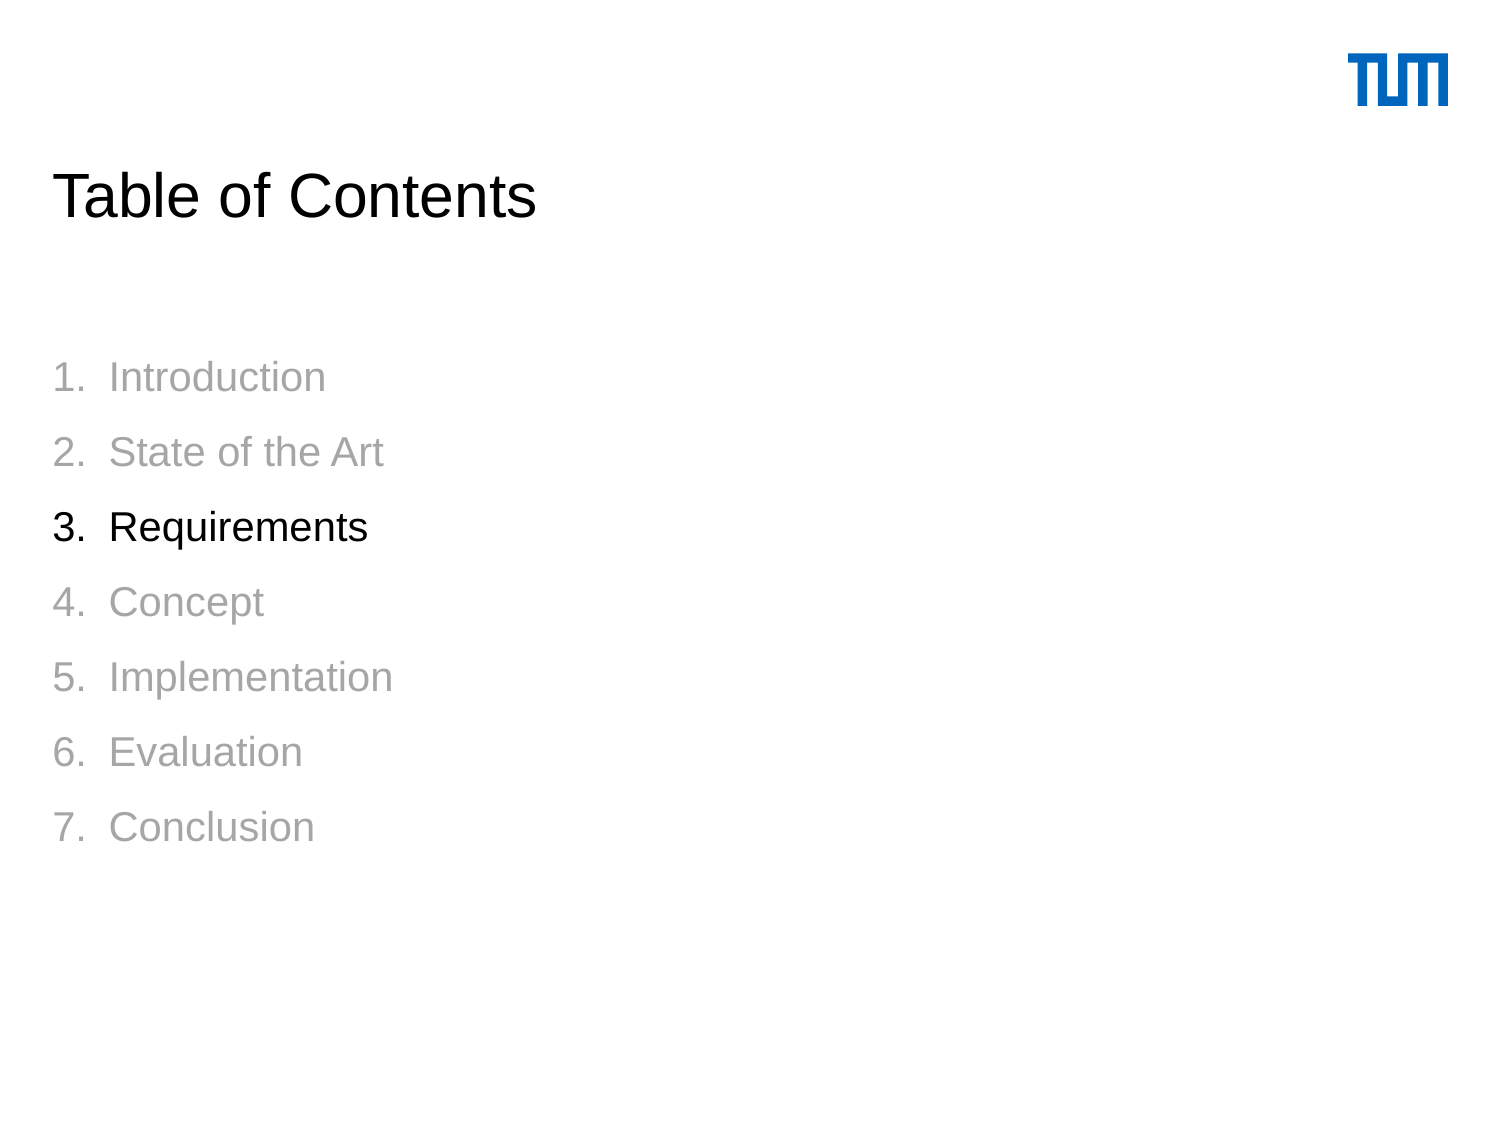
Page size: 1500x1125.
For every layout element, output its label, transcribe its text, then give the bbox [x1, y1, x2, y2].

list Introduction State of the Art Requirements Concept Implementation Evaluation Conclusion [52, 324, 1449, 846]
title Table of Contents [52, 162, 1449, 231]
